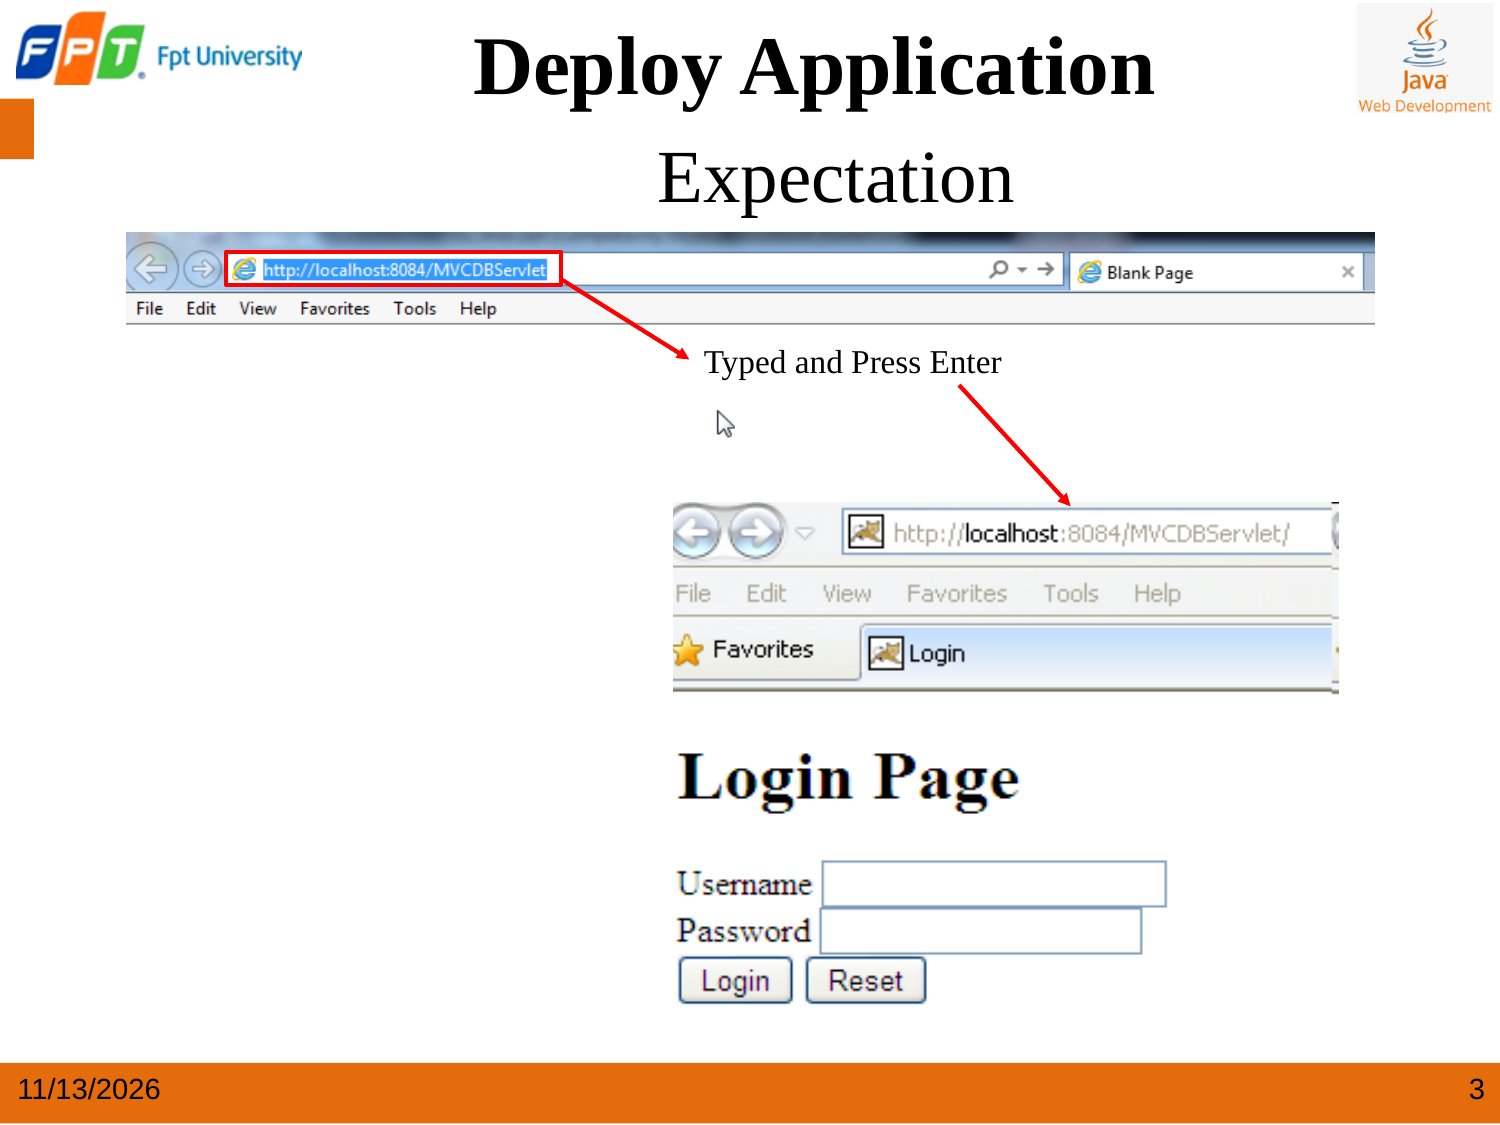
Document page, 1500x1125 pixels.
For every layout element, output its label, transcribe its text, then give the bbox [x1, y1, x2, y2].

slide_number 3 [1050, 1063, 1500, 1124]
title Deploy Application Expectation [150, 0, 1500, 233]
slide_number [2, 1063, 231, 1123]
picture [16, 11, 150, 85]
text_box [126, 232, 1376, 1048]
